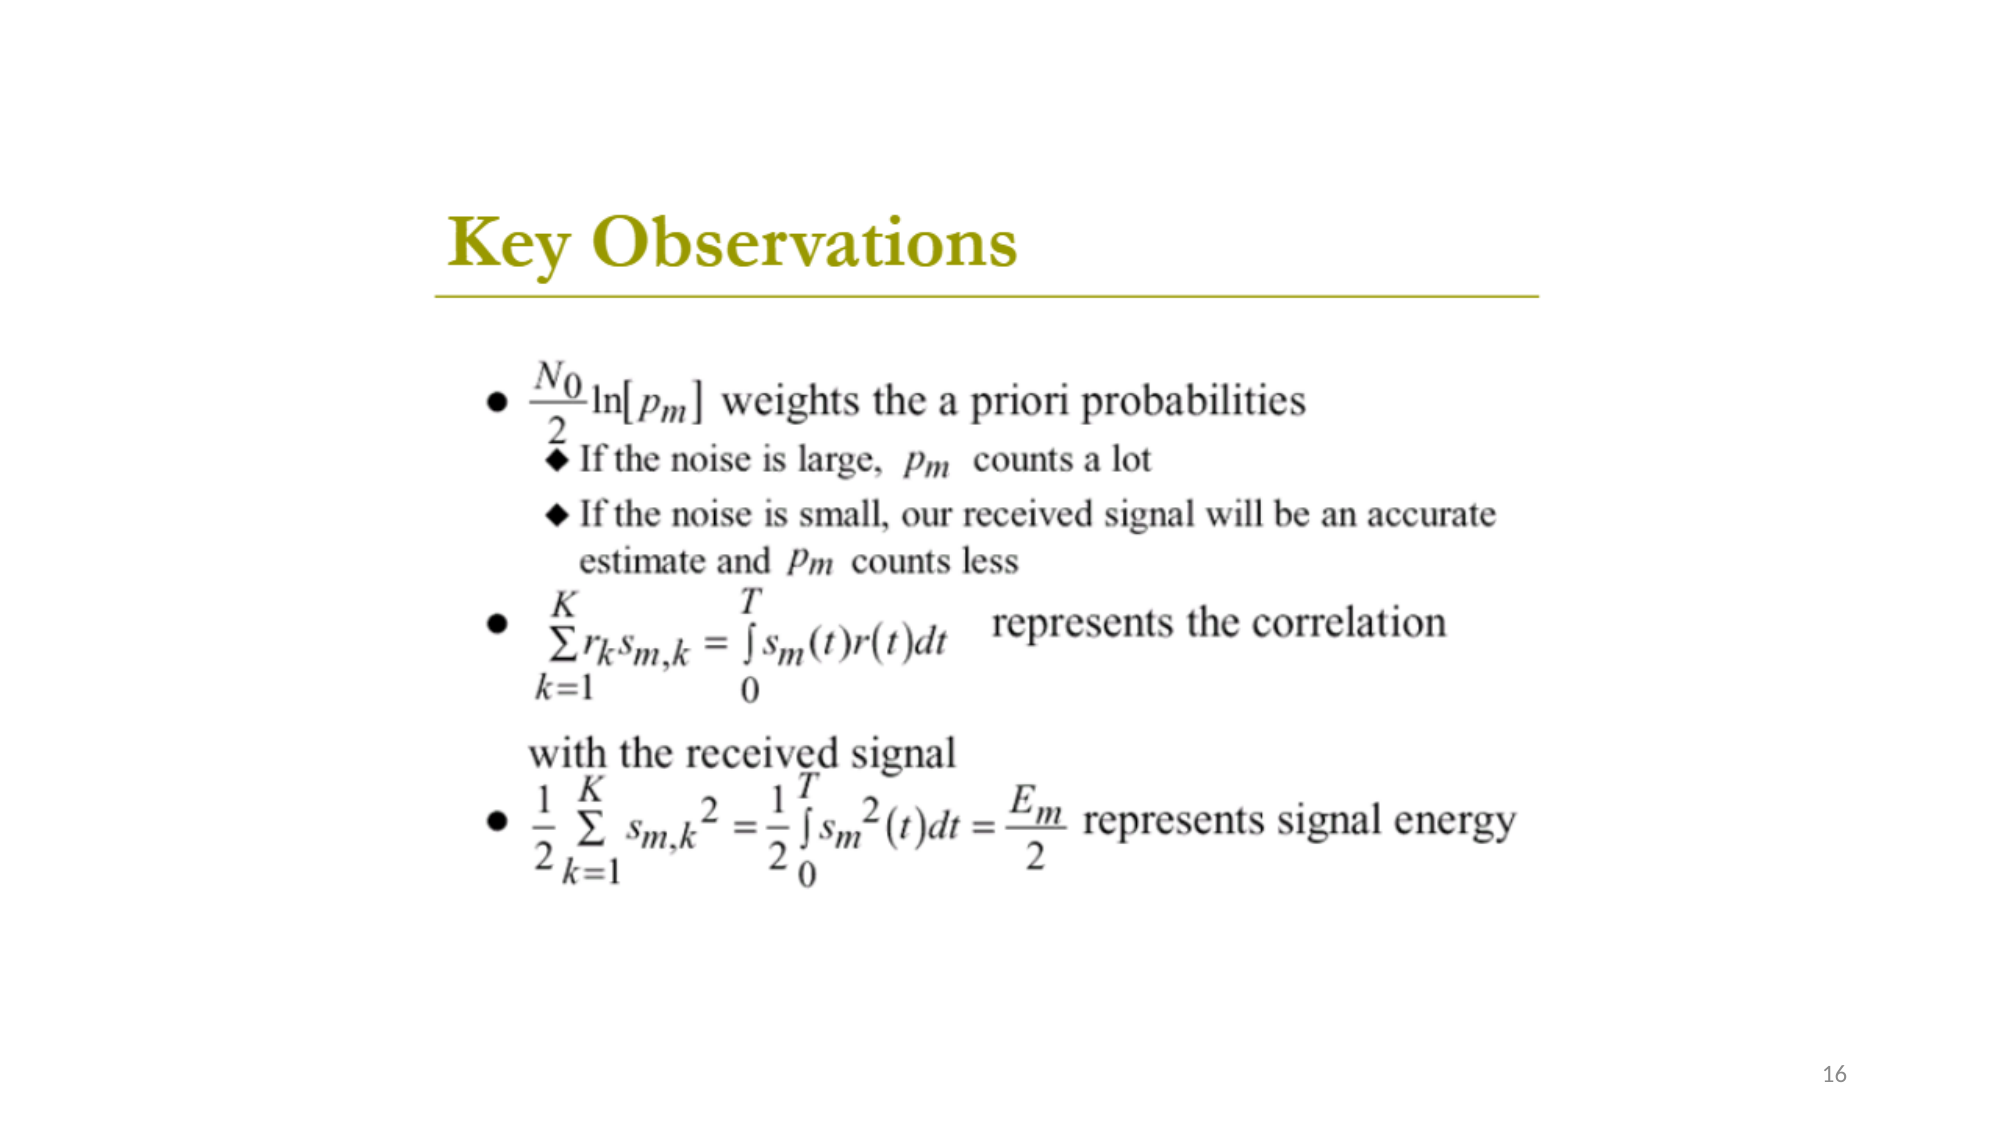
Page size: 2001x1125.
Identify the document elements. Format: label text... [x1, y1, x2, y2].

picture [428, 198, 1572, 927]
slide_number 16 [1412, 1042, 1863, 1103]
